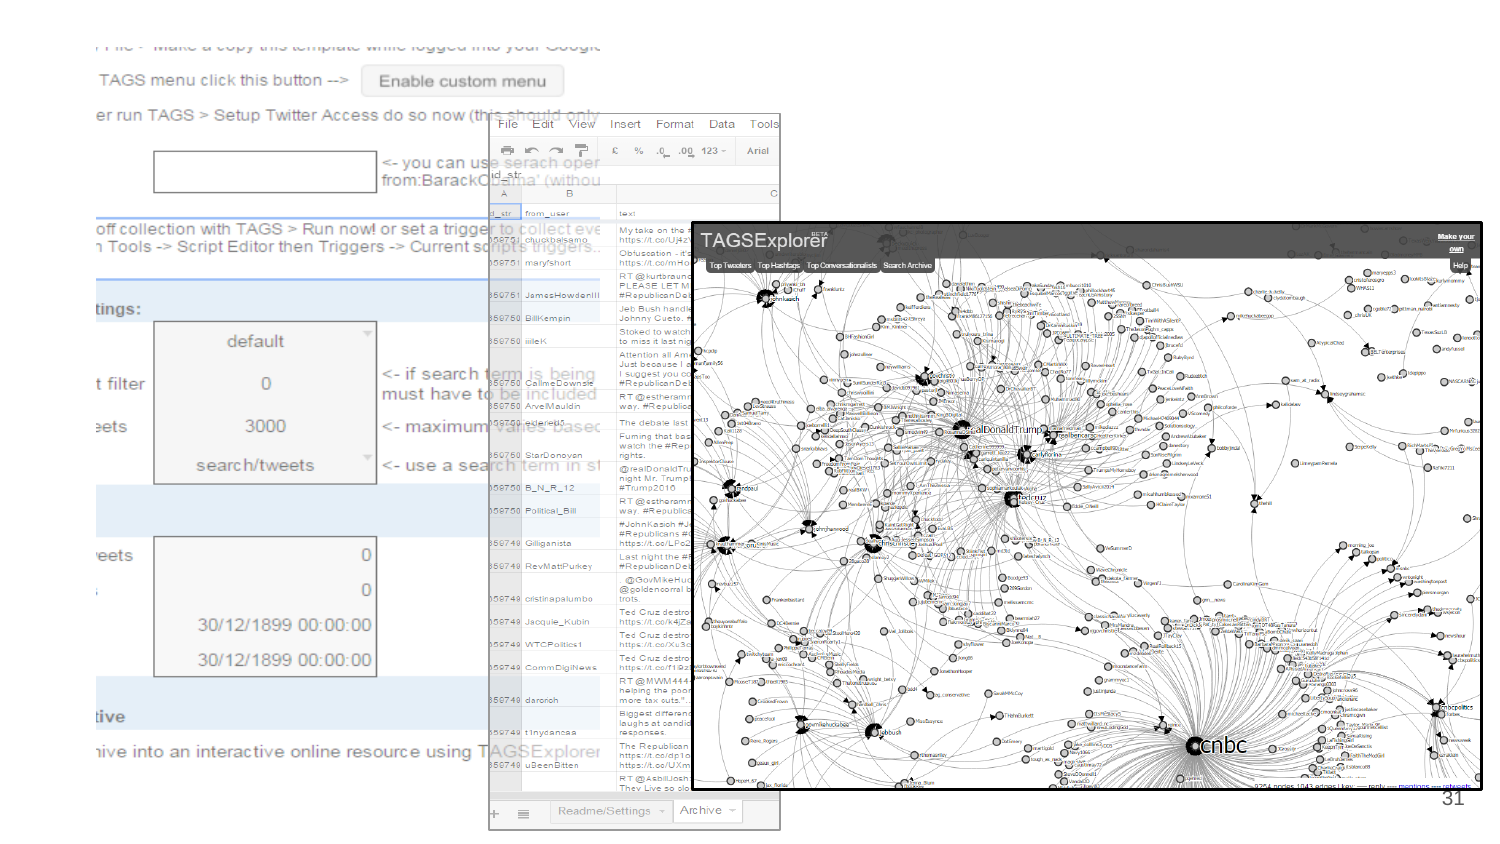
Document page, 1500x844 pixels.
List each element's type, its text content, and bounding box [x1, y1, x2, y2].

slide_number 31 [1389, 796, 1480, 830]
picture [96, 47, 1481, 830]
